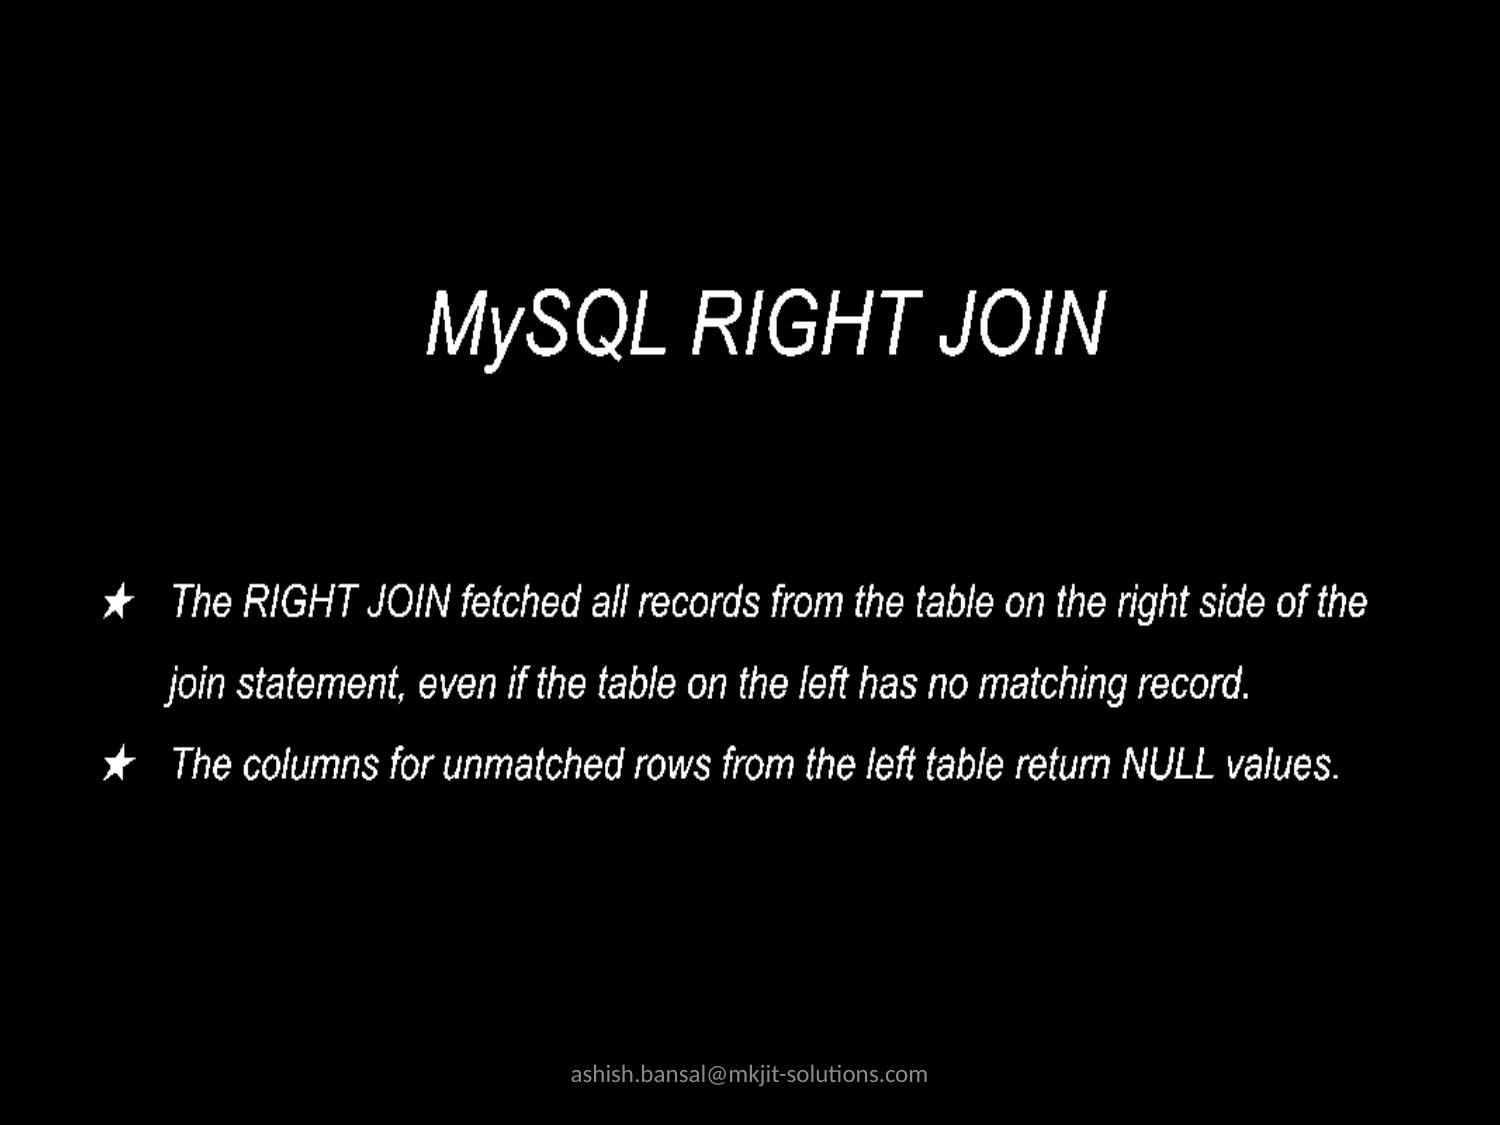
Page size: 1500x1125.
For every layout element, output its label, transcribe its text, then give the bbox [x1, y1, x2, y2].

footer ashish.bansal@mkjit-solutions.com [512, 1042, 988, 1103]
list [49, 249, 1463, 905]
